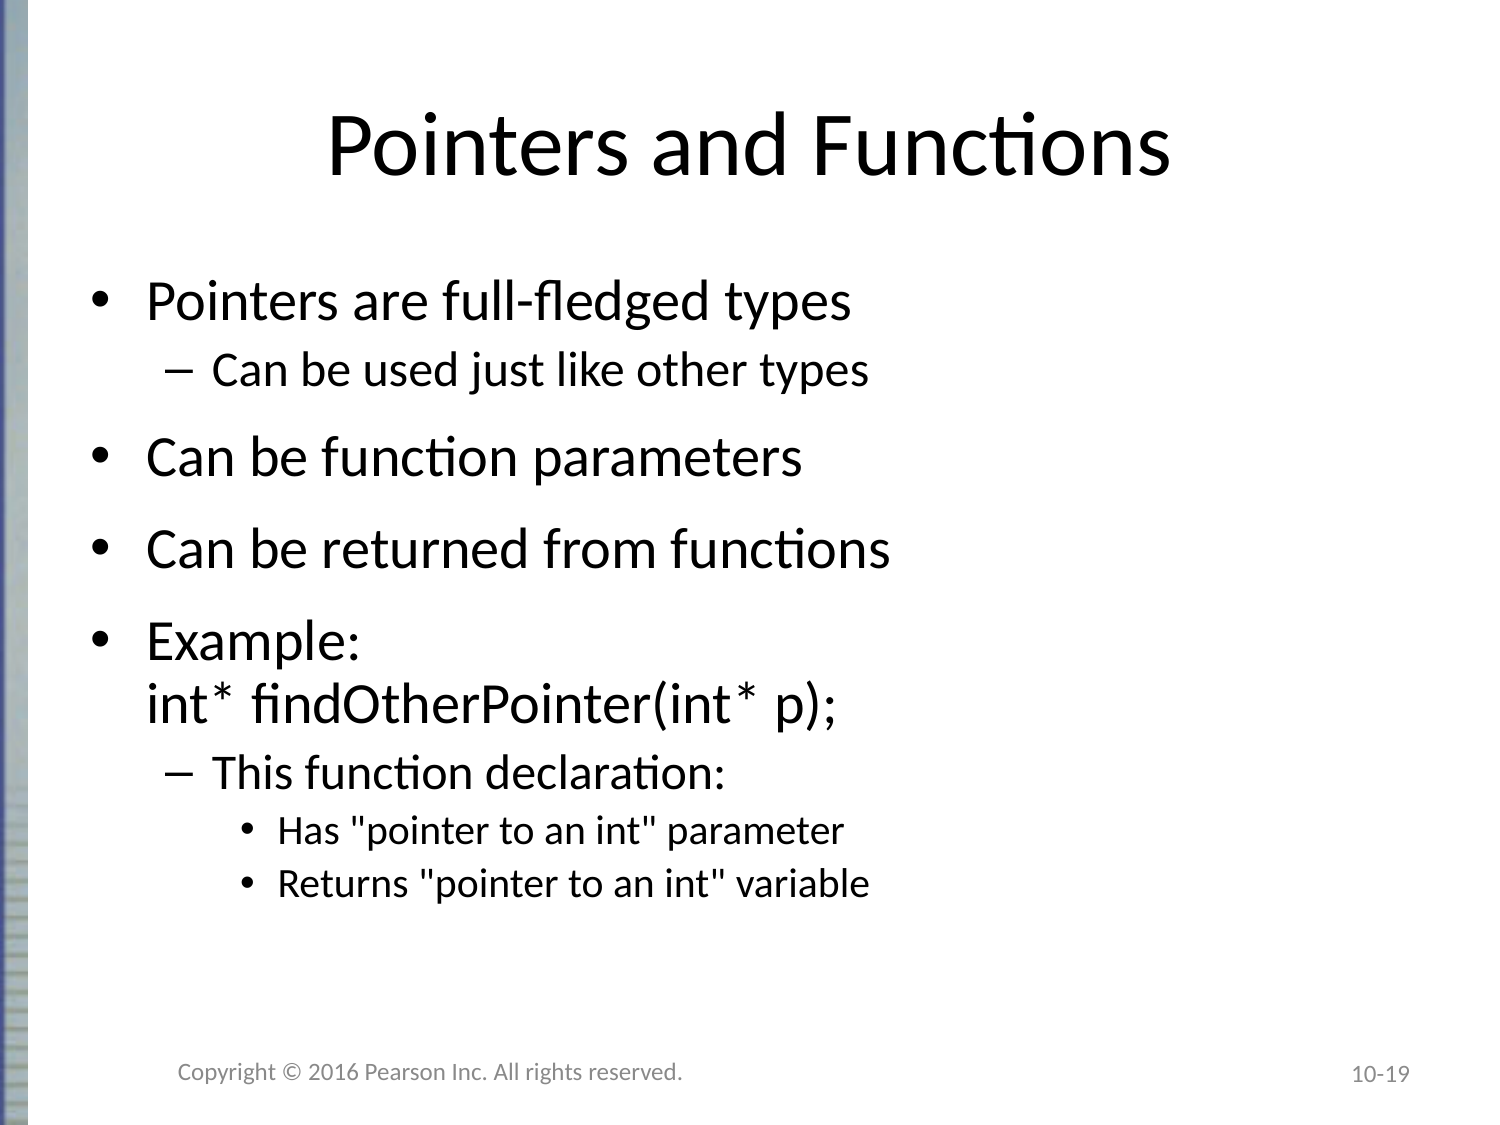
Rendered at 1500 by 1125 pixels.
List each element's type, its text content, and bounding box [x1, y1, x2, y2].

picture [0, 0, 28, 1125]
footer Copyright © 2016 Pearson Inc. All rights reserved. [75, 1040, 788, 1100]
slide_number 10-19 [1074, 1042, 1425, 1103]
list Pointers are full-fledged types Can be used just like other types Can be function parameters Can be returned from functions Example: int* findOtherPointer(int* p); This function declaration: Has "pointer to an int" parameter Returns "pointer to an int" variable [75, 262, 1425, 1005]
title Pointers and Functions [75, 45, 1425, 233]
